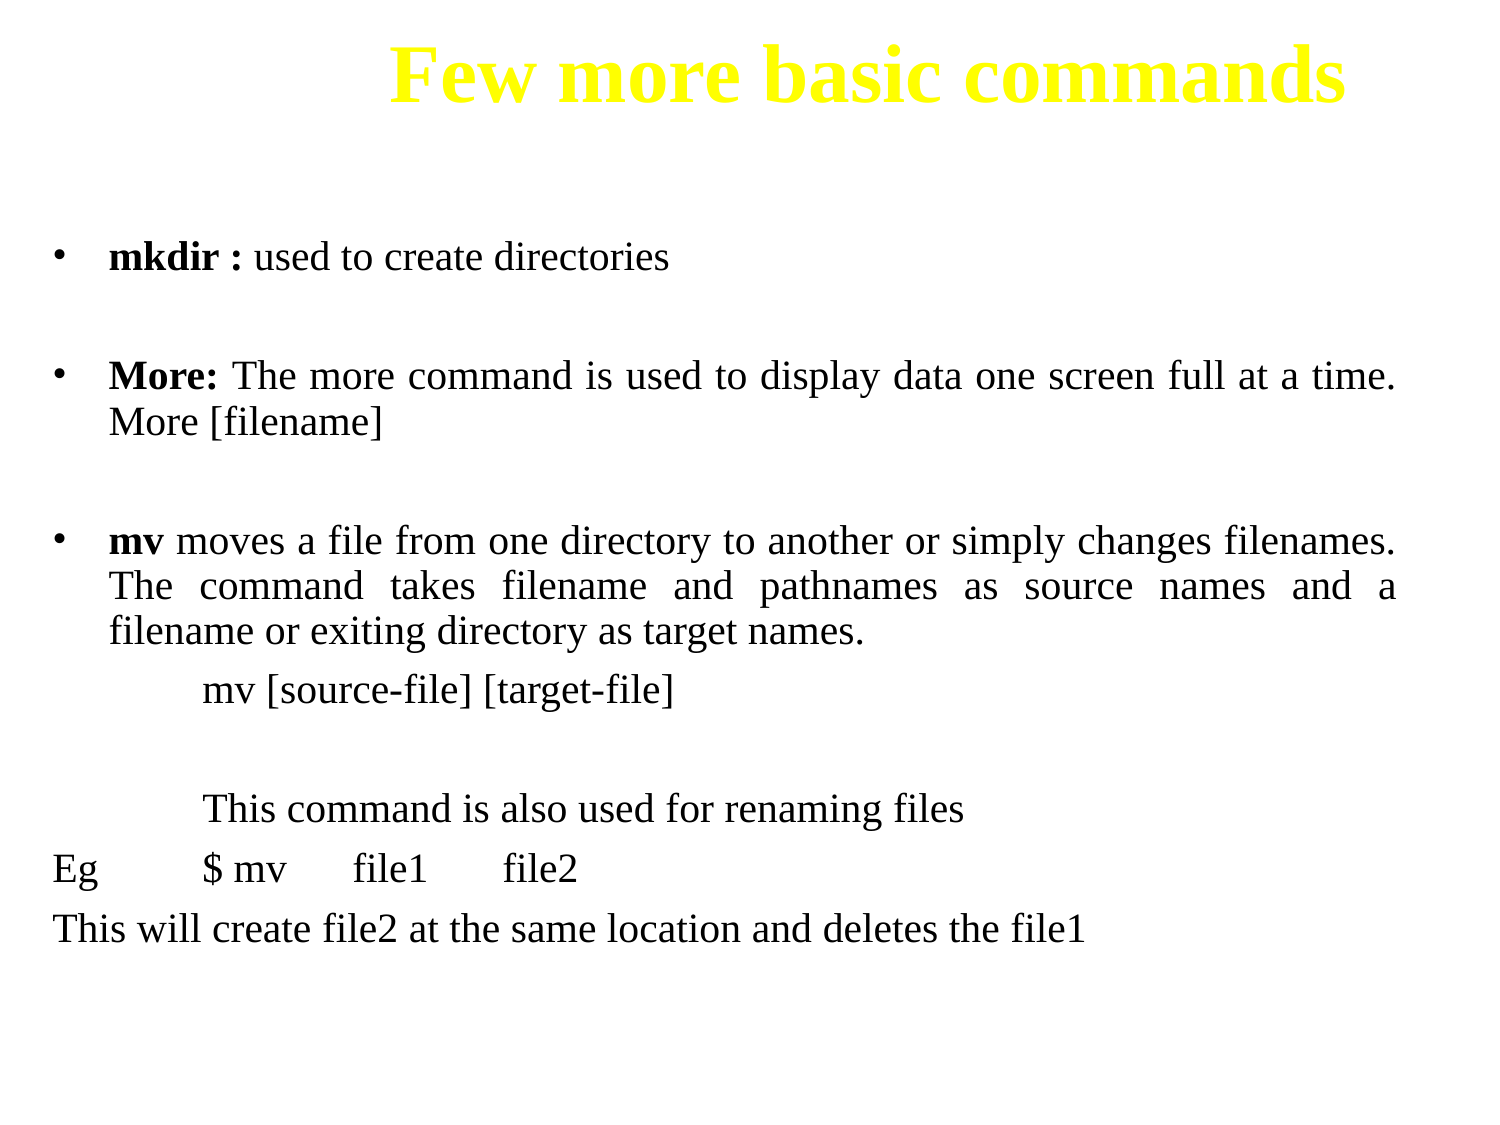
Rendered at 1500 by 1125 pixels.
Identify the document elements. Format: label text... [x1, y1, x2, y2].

title Few more basic commands [375, 12, 1400, 125]
list mkdir : used to create directories More: The more command is used to display data one screen full at a time. More [filename] mv moves a file from one directory to another or simply changes filenames. The command takes filename and pathnames as source names and a filename or exiting directory as target names. mv [source-file] [target-file] This command is also used for renaming files Eg $ mv file1 file2 This will create file2 at the same location and deletes the file1 [37, 162, 1413, 976]
